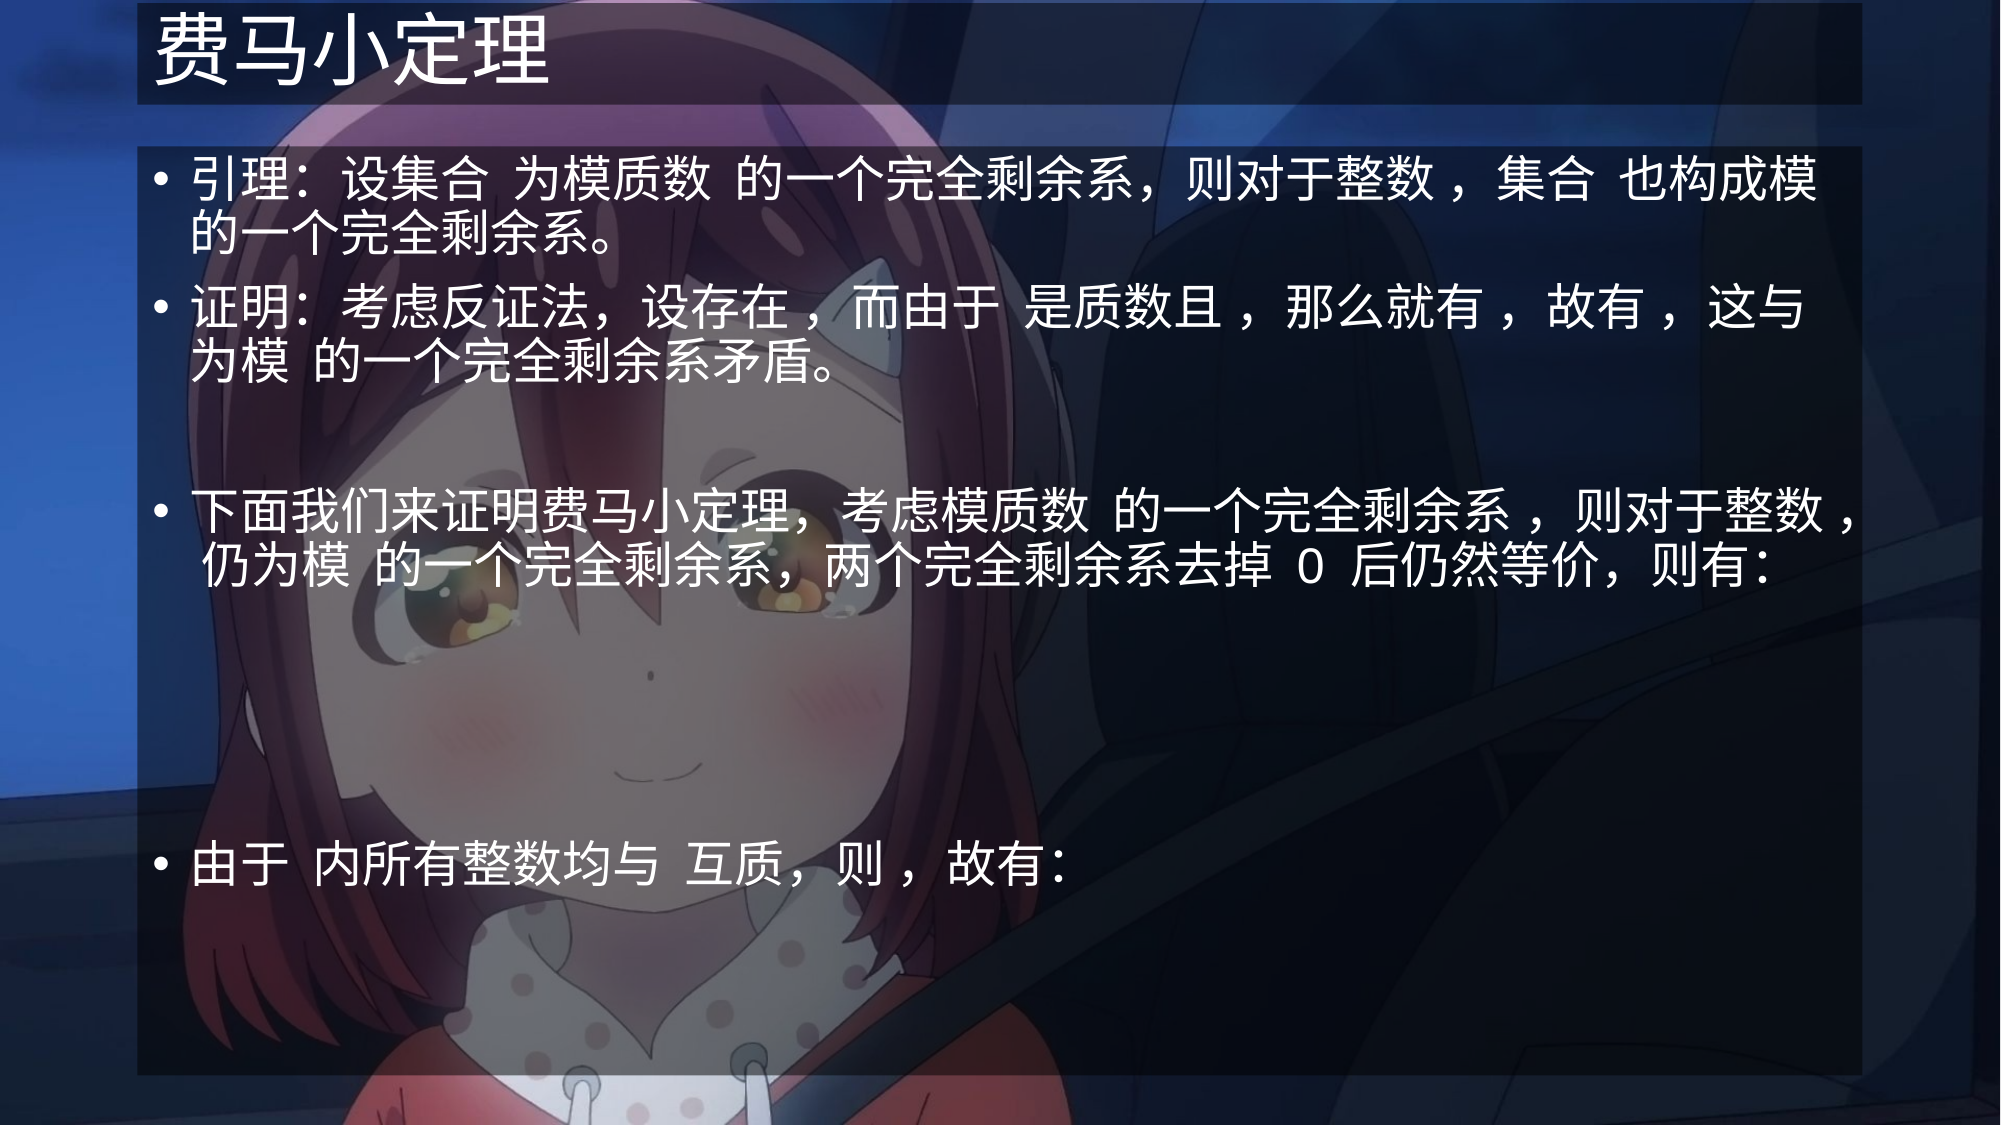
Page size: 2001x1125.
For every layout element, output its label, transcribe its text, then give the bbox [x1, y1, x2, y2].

title 费马小定理 [137, 3, 1863, 105]
picture [0, 0, 2001, 1125]
